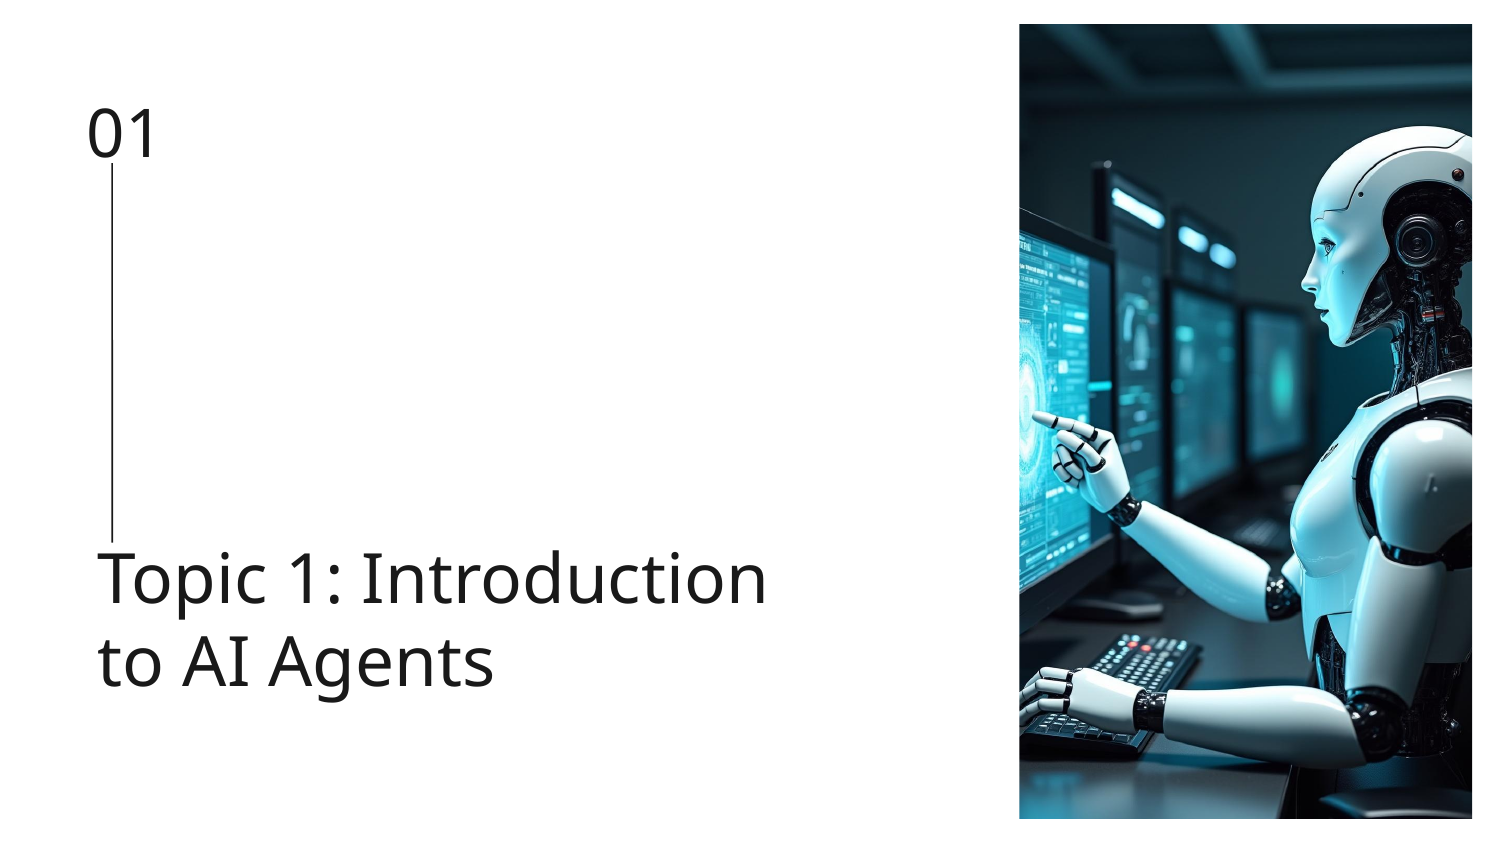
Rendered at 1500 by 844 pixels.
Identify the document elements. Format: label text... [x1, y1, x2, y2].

title 01 [71, 75, 291, 186]
title Topic 1: Introduction to AI Agents [82, 518, 802, 769]
picture [1019, 24, 1473, 820]
